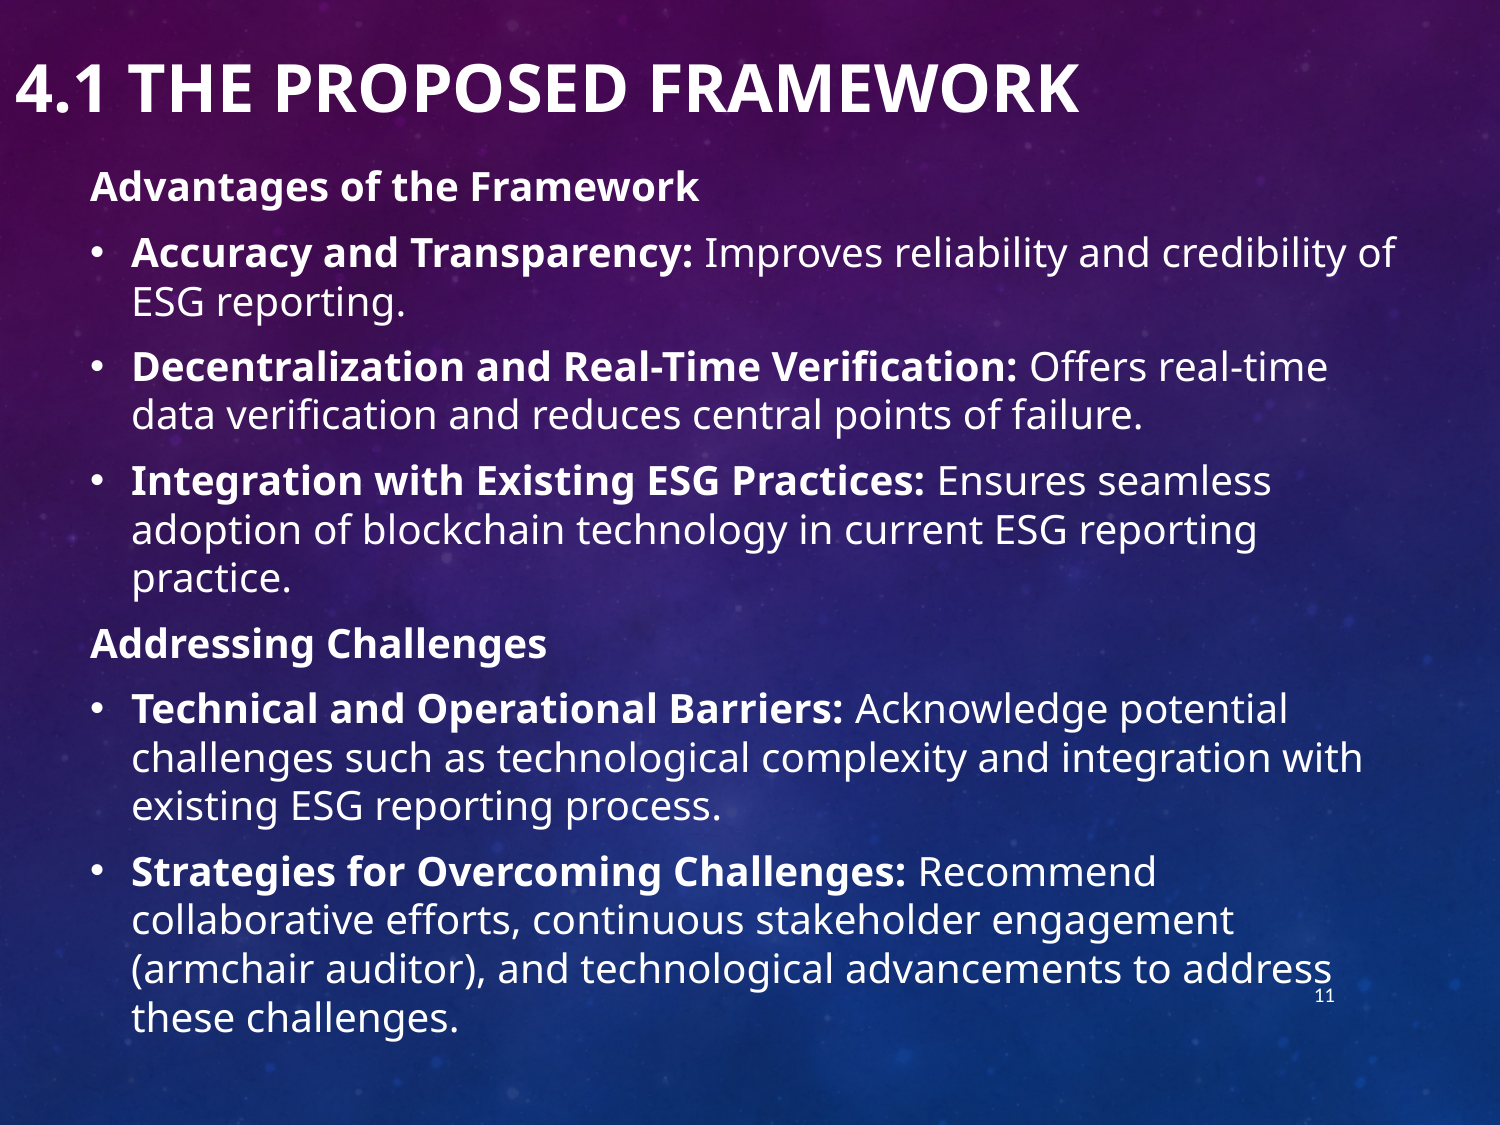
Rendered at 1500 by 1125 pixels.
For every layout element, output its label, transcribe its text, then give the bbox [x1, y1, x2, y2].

title 4.1 The proposed framework [0, 19, 1350, 152]
slide_number 11 [1281, 963, 1350, 1025]
list Advantages of the Framework Accuracy and Transparency: Improves reliability and credibility of ESG reporting. Decentralization and Real-Time Verification: Offers real-time data verification and reduces central points of failure. Integration with Existing ESG Practices: Ensures seamless adoption of blockchain technology in current ESG reporting practice. Addressing Challenges Technical and Operational Barriers: Acknowledge potential challenges such as technological complexity and integration with existing ESG reporting process. Strategies for Overcoming Challenges: Recommend collaborative efforts, continuous stakeholder engagement (armchair auditor), and technological advancements to address these challenges. [75, 151, 1425, 1050]
picture [0, 0, 1500, 1125]
